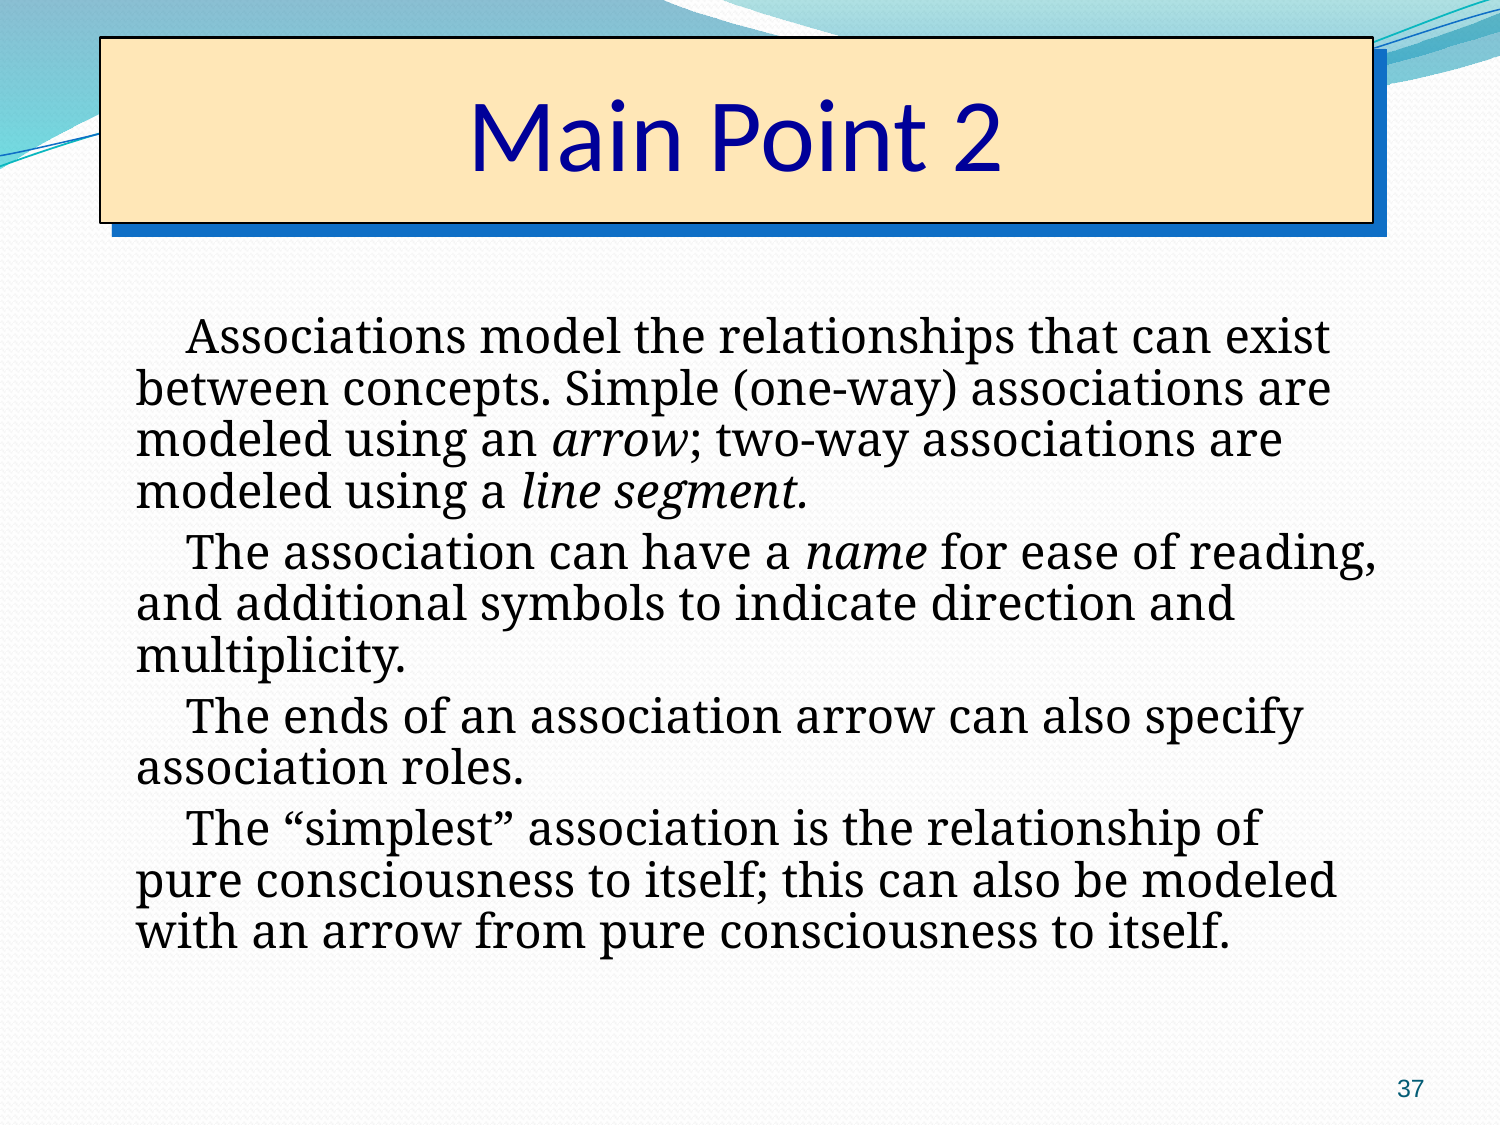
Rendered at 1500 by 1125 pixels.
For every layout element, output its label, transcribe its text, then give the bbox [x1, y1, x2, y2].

list Associations model the relationships that can exist between concepts. Simple (one-way) associations are modeled using an arrow; two-way associations are modeled using a line segment. The association can have a name for ease of reading, and additional symbols to indicate direction and multiplicity. The ends of an association arrow can also specify association roles. The “simplest” association is the relationship of pure consciousness to itself; this can also be modeled with an arrow from pure consciousness to itself. [120, 305, 1396, 981]
slide_number 37 [1299, 1042, 1425, 1103]
title Main Point 2 [99, 37, 1373, 223]
